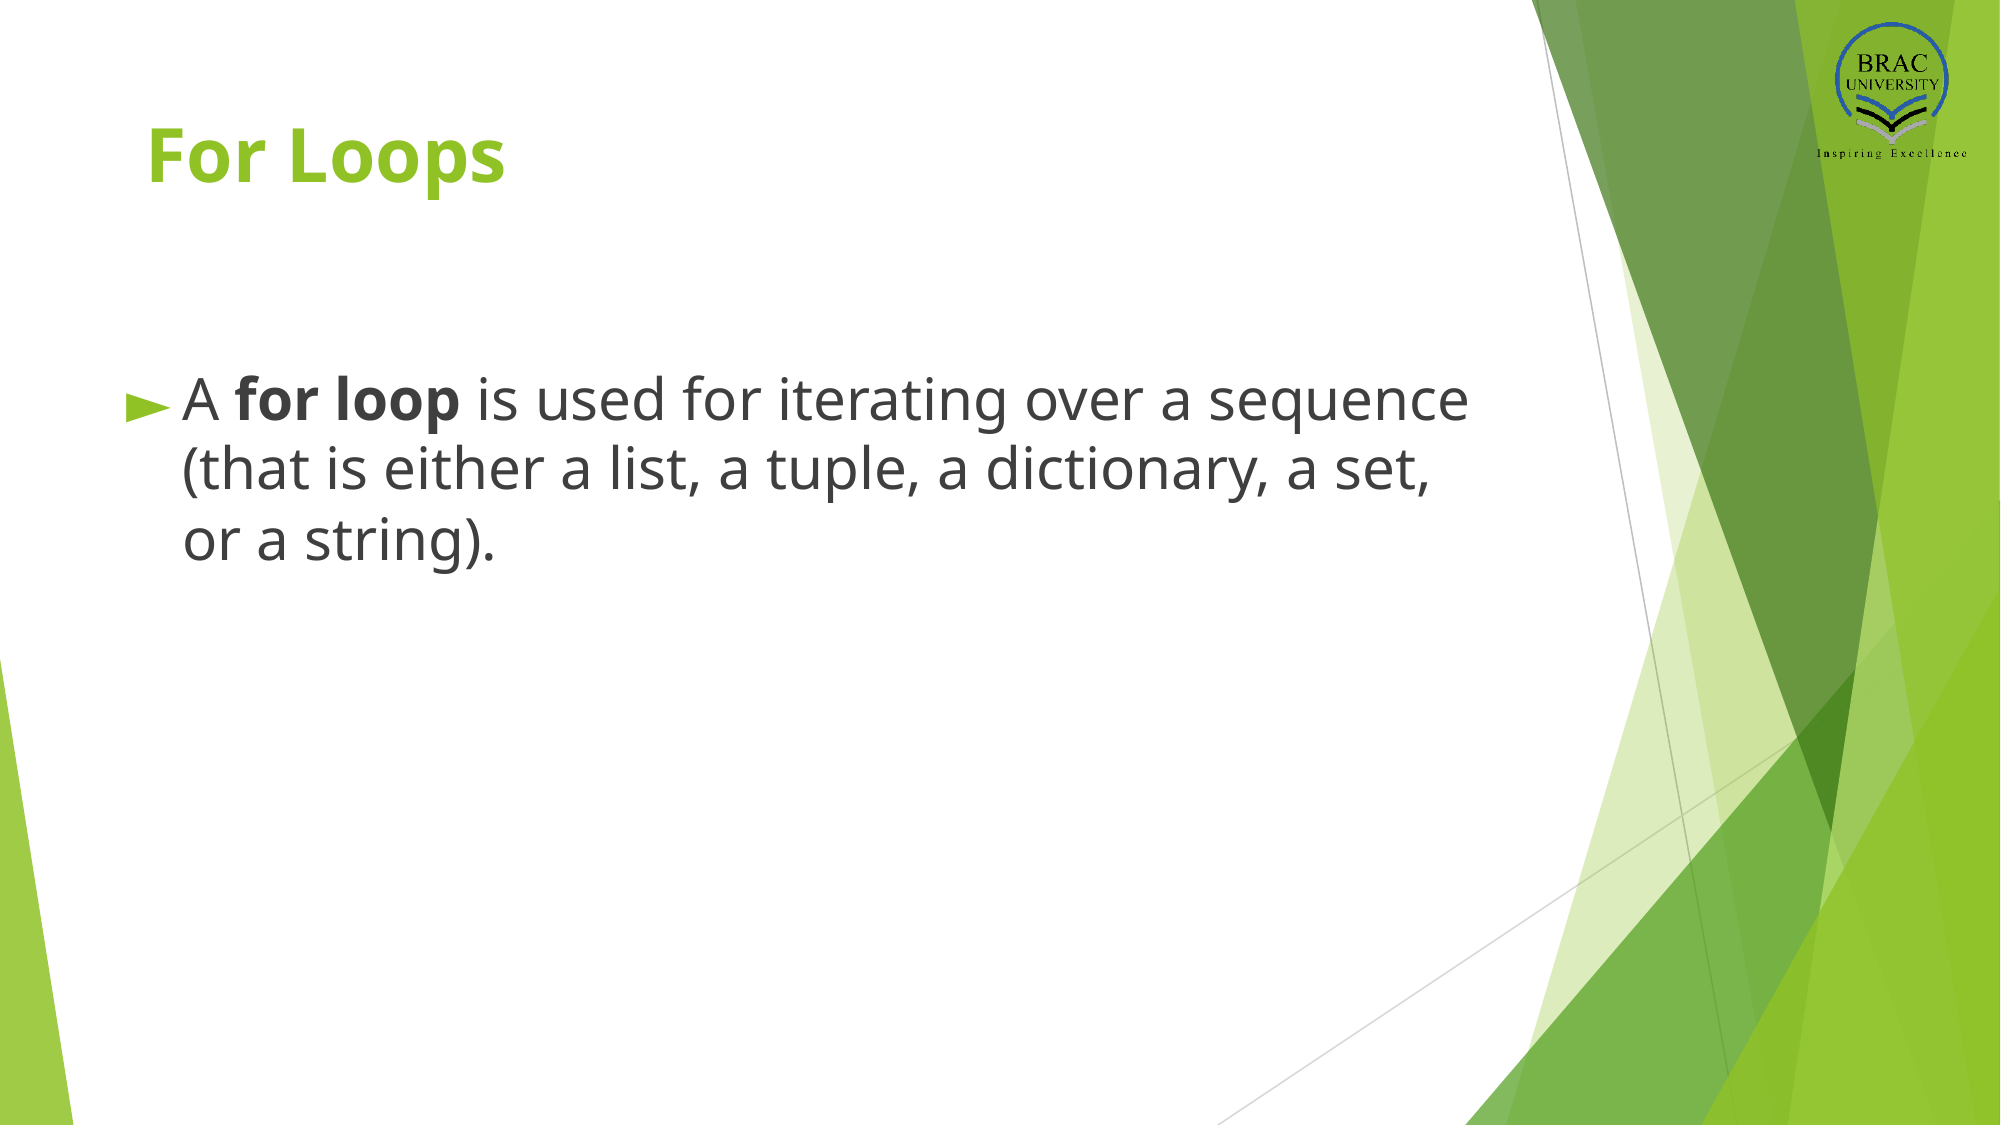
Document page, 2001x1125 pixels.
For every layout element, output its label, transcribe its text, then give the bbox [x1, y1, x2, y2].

title For Loops [111, 99, 1522, 317]
list A for loop is used for iterating over a sequence (that is either a list, a tuple, a dictionary, a set, or a string). [111, 354, 1522, 992]
picture [1817, 22, 1966, 159]
